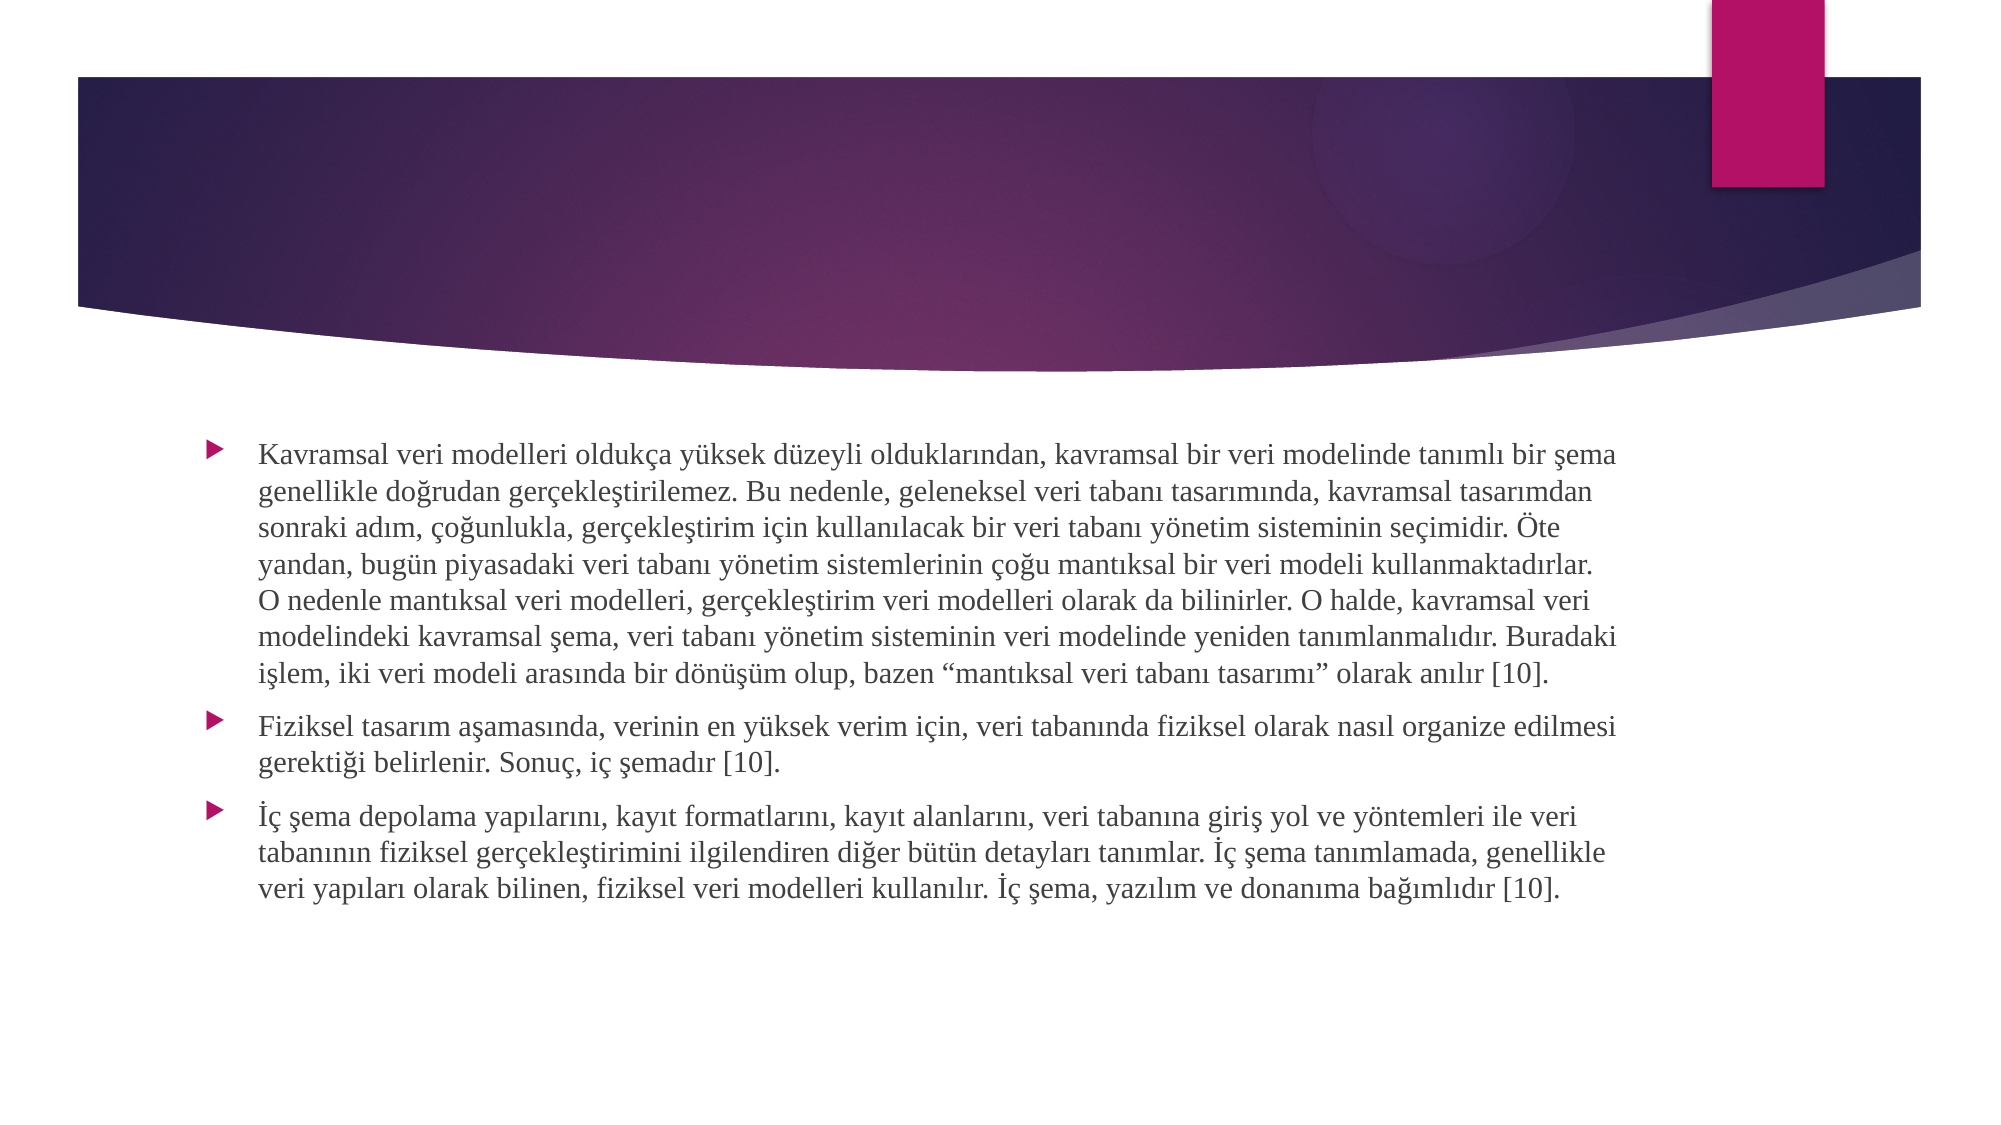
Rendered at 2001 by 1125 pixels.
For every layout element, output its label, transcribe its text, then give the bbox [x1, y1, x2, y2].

list Kavramsal veri modelleri oldukça yüksek düzeyli olduklarından, kavramsal bir veri modelinde tanımlı bir şema genellikle doğrudan gerçekleştirilemez. Bu nedenle, geleneksel veri tabanı tasarımında, kavramsal tasarımdan sonraki adım, çoğunlukla, gerçekleştirim için kullanılacak bir veri tabanı yönetim sisteminin seçimidir. Öte yandan, bugün piyasadaki veri tabanı yönetim sistemlerinin çoğu mantıksal bir veri modeli kullanmaktadırlar. O nedenle mantıksal veri modelleri, gerçekleştirim veri modelleri olarak da bilinirler. O halde, kavramsal veri modelindeki kavramsal şema, veri tabanı yönetim sisteminin veri modelinde yeniden tanımlanmalıdır. Buradaki işlem, iki veri modeli arasında bir dönüşüm olup, bazen “mantıksal veri tabanı tasarımı” olarak anılır [10]. Fiziksel tasarım aşamasında, verinin en yüksek verim için, veri tabanında fiziksel olarak nasıl organize edilmesi gerektiği belirlenir. Sonuç, iç şemadır [10]. İç şema depolama yapılarını, kayıt formatlarını, kayıt alanlarını, veri tabanına giriş yol ve yöntemleri ile veri tabanının fiziksel gerçekleştirimini ilgilendiren diğer bütün detayları tanımlar. İç şema tanımlamada, genellikle veri yapıları olarak bilinen, fiziksel veri modelleri kullanılır. İç şema, yazılım ve donanıma bağımlıdır [10]. [189, 427, 1638, 988]
